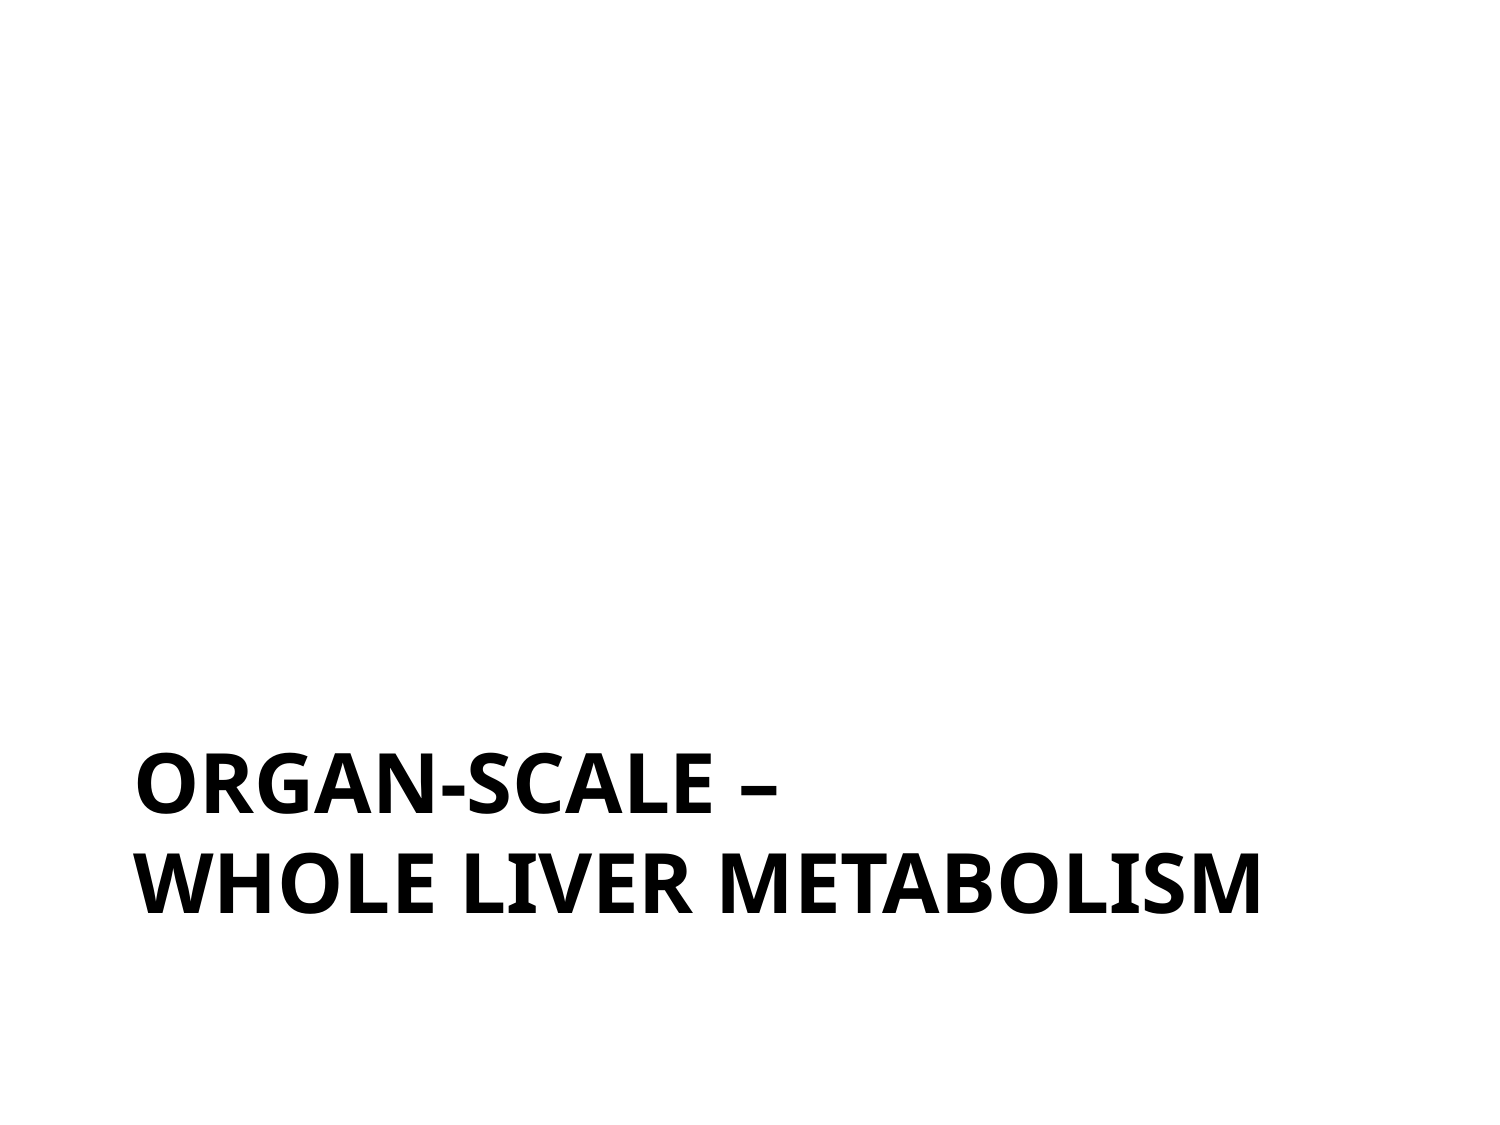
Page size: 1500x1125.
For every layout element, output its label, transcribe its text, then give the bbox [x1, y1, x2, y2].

title Organ-scale – Whole Liver Metabolism [118, 722, 1394, 947]
